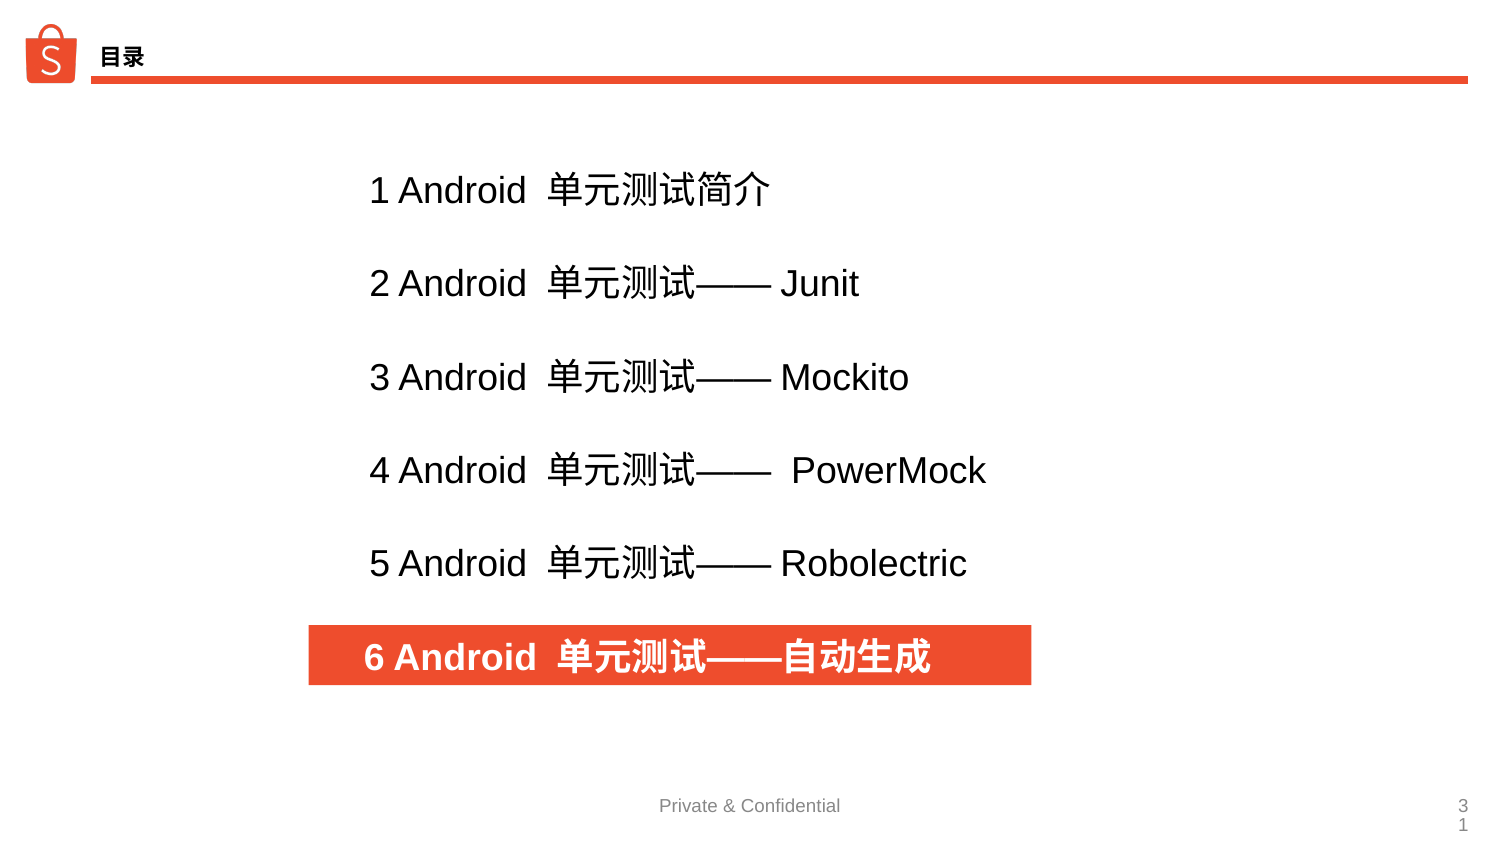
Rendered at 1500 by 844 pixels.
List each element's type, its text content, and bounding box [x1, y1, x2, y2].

text_box 3 Android 单元测试——Mockito [314, 345, 1037, 406]
text_box 4 Android 单元测试—— PowerMock [314, 438, 1037, 499]
title 目录 [90, 7, 1413, 80]
text_box 6 Android 单元测试——自动生成 [308, 625, 1032, 686]
picture [25, 24, 81, 86]
slide_number ‹#› [1452, 554, 1476, 844]
text_box 5 Android 单元测试——Robolectric [314, 531, 1037, 592]
text_box 2 Android 单元测试——Junit [314, 251, 1037, 312]
text_box 1 Android 单元测试简介 [314, 158, 1037, 219]
